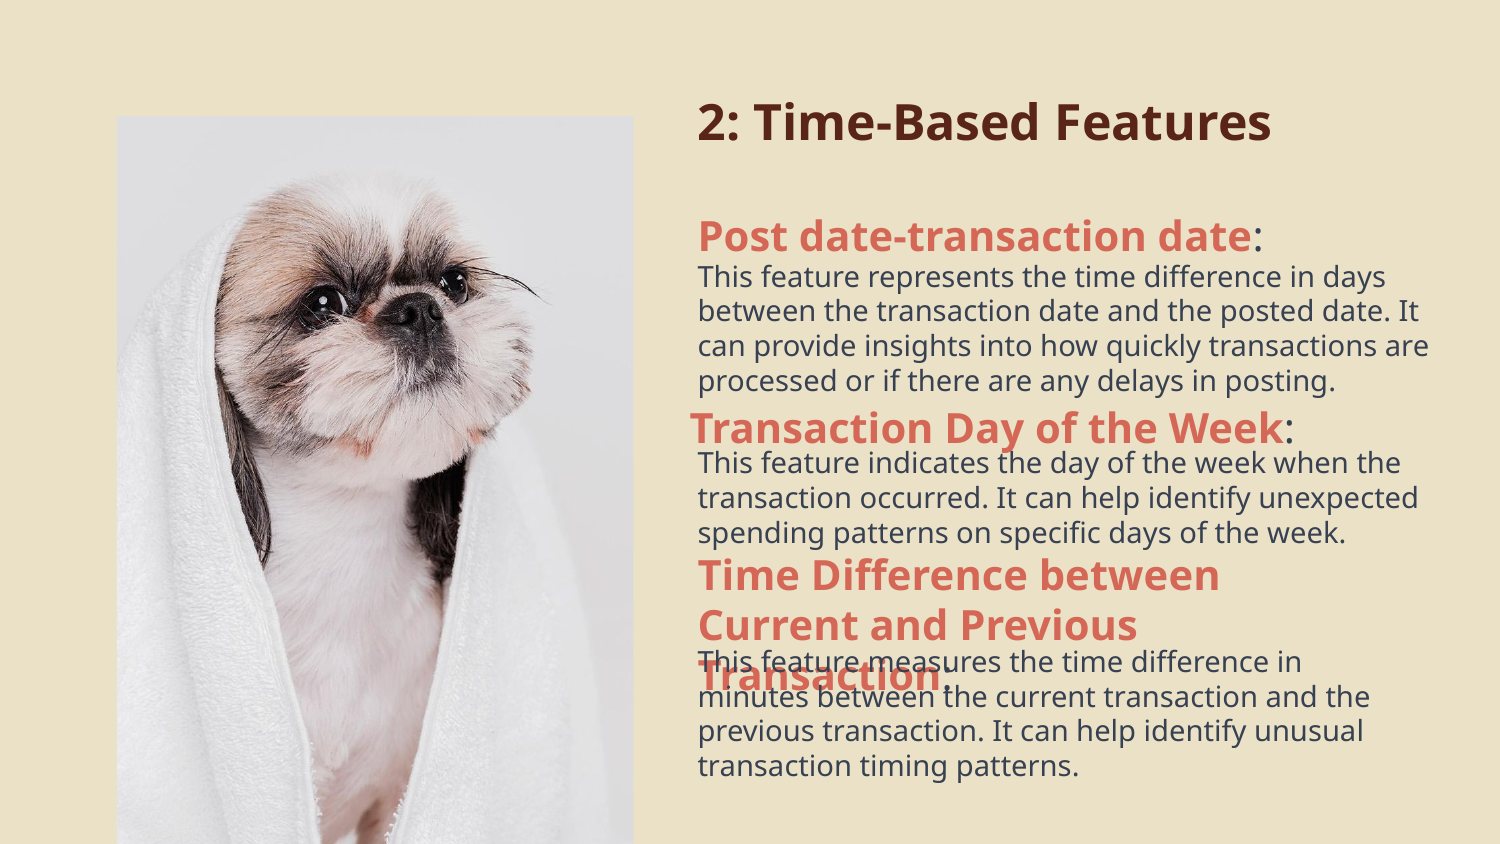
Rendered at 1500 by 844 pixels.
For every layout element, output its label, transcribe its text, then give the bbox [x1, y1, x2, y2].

subtitle This feature represents the time difference in days between the transaction date and the posted date. It can provide insights into how quickly transactions are processed or if there are any delays in posting. [682, 242, 1486, 341]
title Time Difference between Current and Previous Transaction: [682, 534, 1333, 599]
subtitle This feature measures the time difference in minutes between the current transaction and the previous transaction. It can help identify unusual transaction timing patterns. [682, 627, 1433, 722]
title Transaction Day of the Week: [674, 387, 1326, 452]
title 2: Time-Based Features [682, 74, 1358, 169]
title Post date-transaction date: [682, 194, 1333, 242]
picture [116, 116, 634, 844]
subtitle This feature indicates the day of the week when the transaction occurred. It can help identify unexpected spending patterns on specific days of the week. [682, 429, 1477, 524]
